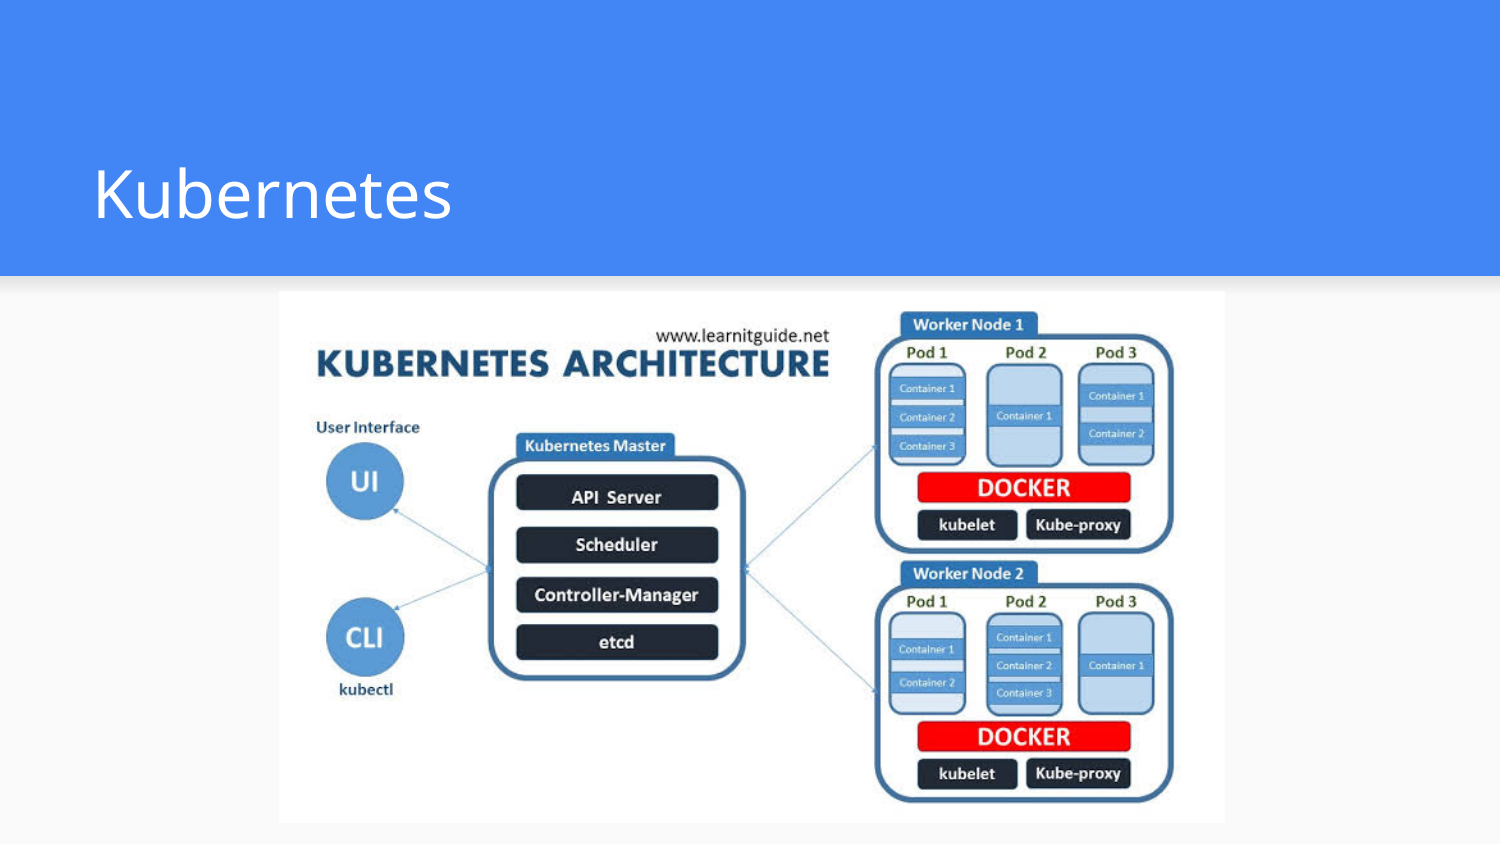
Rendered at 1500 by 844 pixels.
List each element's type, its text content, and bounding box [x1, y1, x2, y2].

title Kubernetes [77, 121, 1427, 248]
picture [279, 291, 1225, 823]
